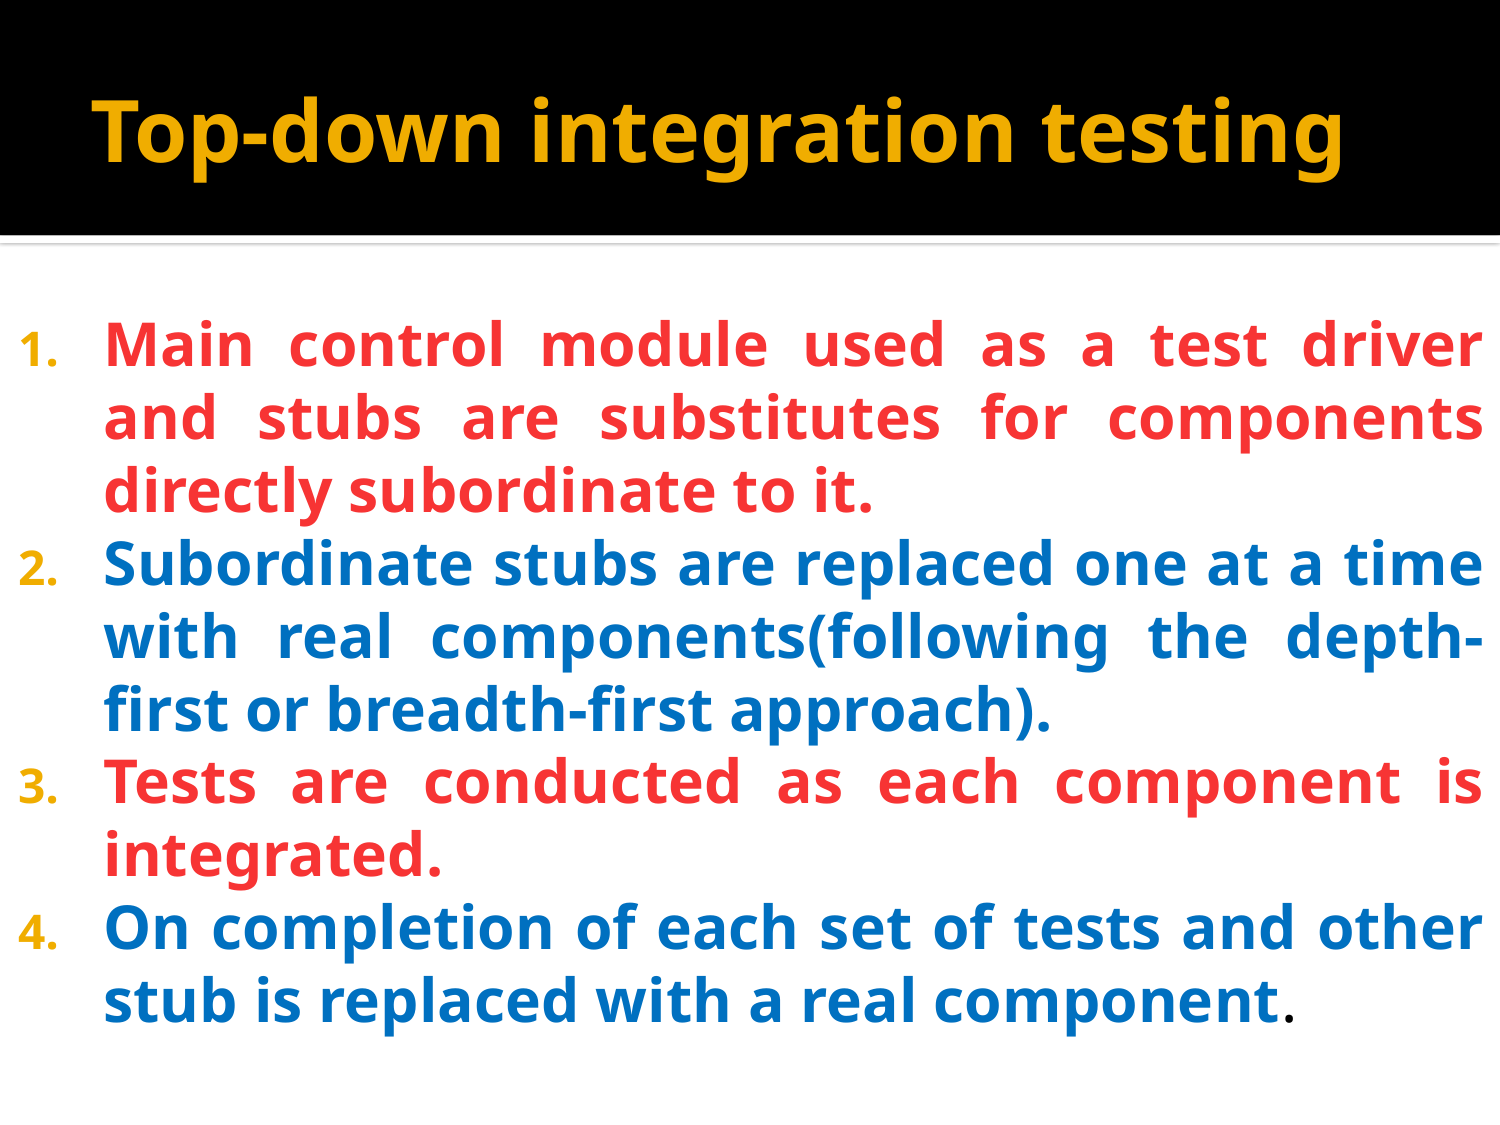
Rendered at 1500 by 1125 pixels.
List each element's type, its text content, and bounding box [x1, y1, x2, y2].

list Main control module used as a test driver and stubs are substitutes for components directly subordinate to it. Subordinate stubs are replaced one at a time with real components(following the depth-first or breadth-first approach). Tests are conducted as each component is integrated. On completion of each set of tests and other stub is replaced with a real component. [0, 291, 1500, 1050]
title Top-down integration testing [75, 25, 1425, 231]
